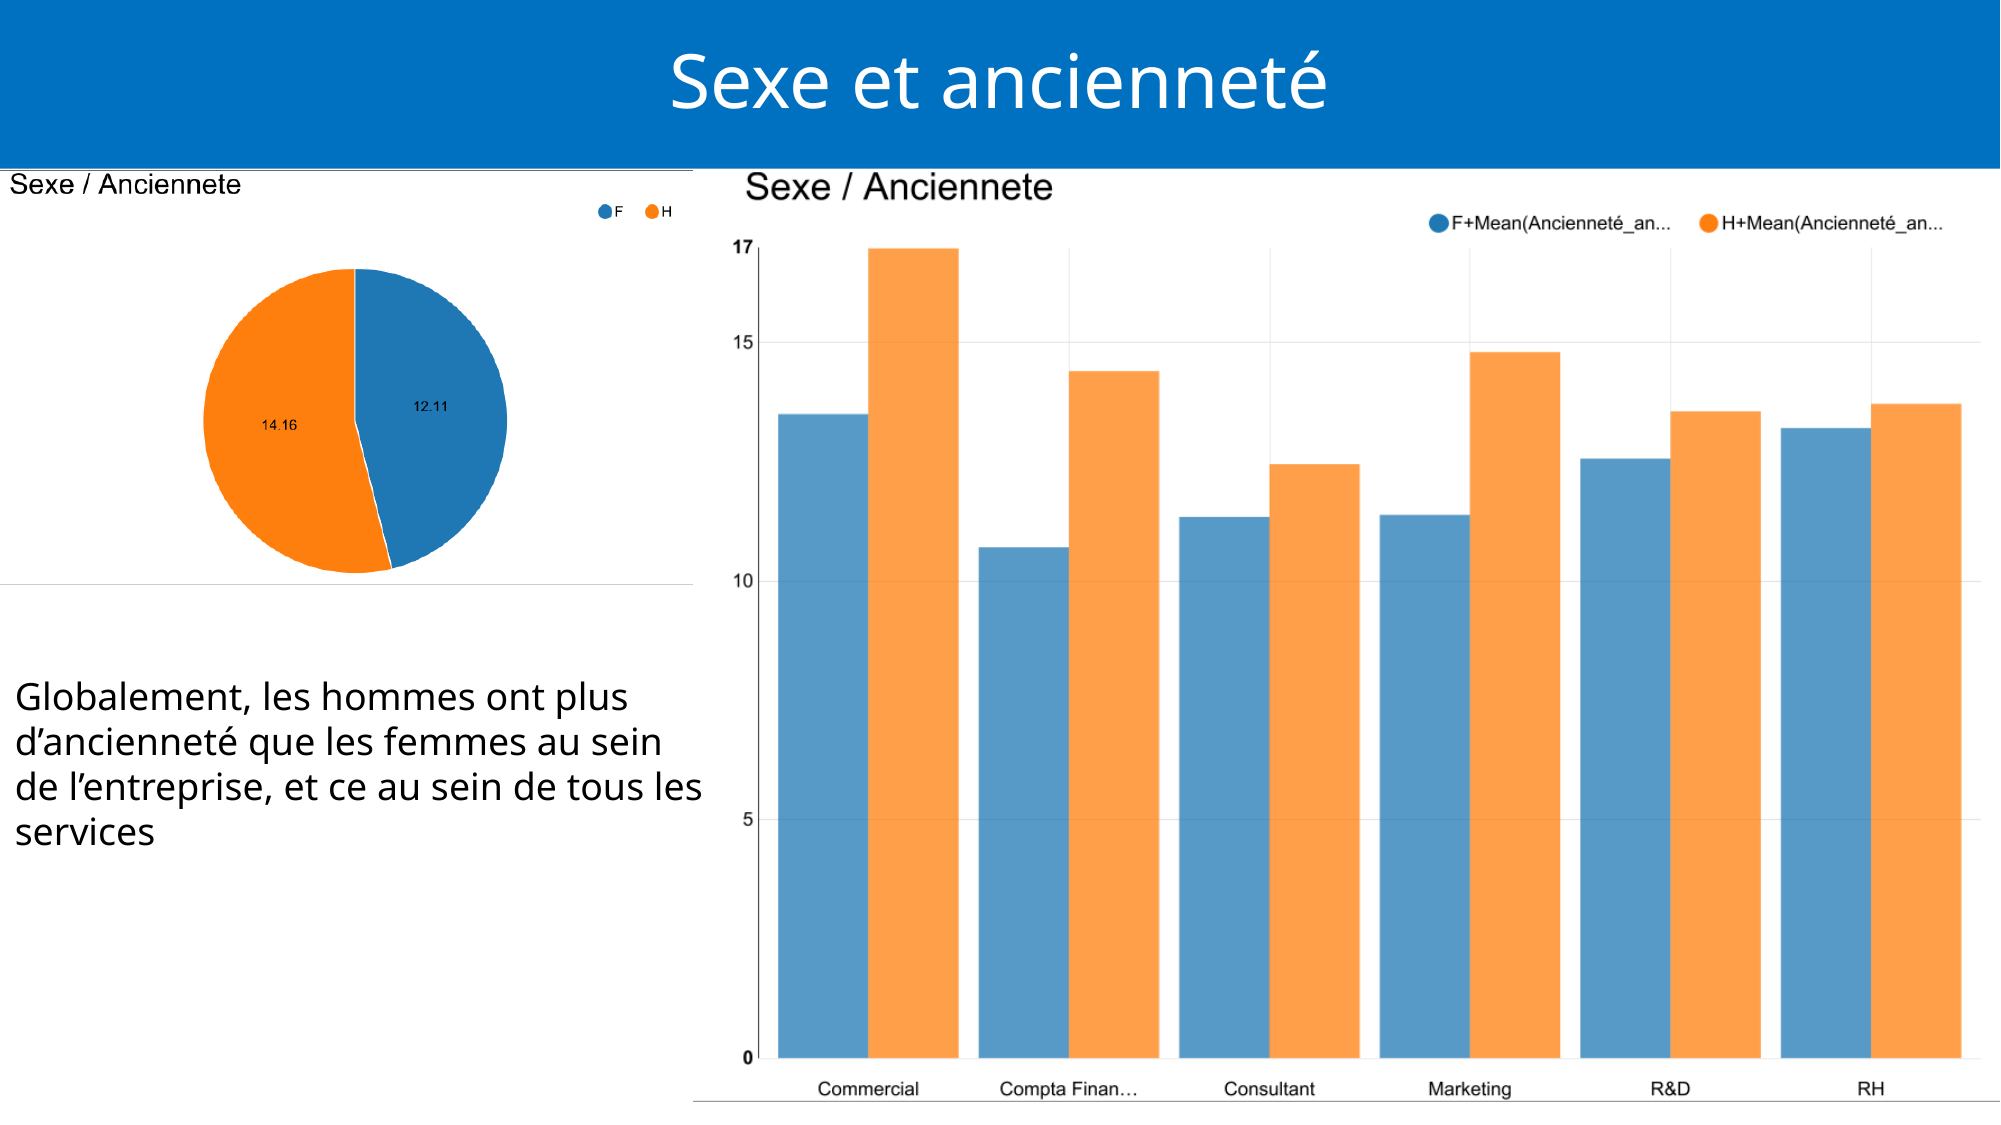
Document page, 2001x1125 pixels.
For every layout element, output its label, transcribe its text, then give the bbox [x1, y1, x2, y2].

text_box Globalement, les hommes ont plus d’ancienneté que les femmes au sein de l’entreprise, et ce au sein de tous les services [0, 665, 693, 861]
text_box Sexe et ancienneté [0, 0, 2000, 169]
picture [0, 170, 2000, 1102]
